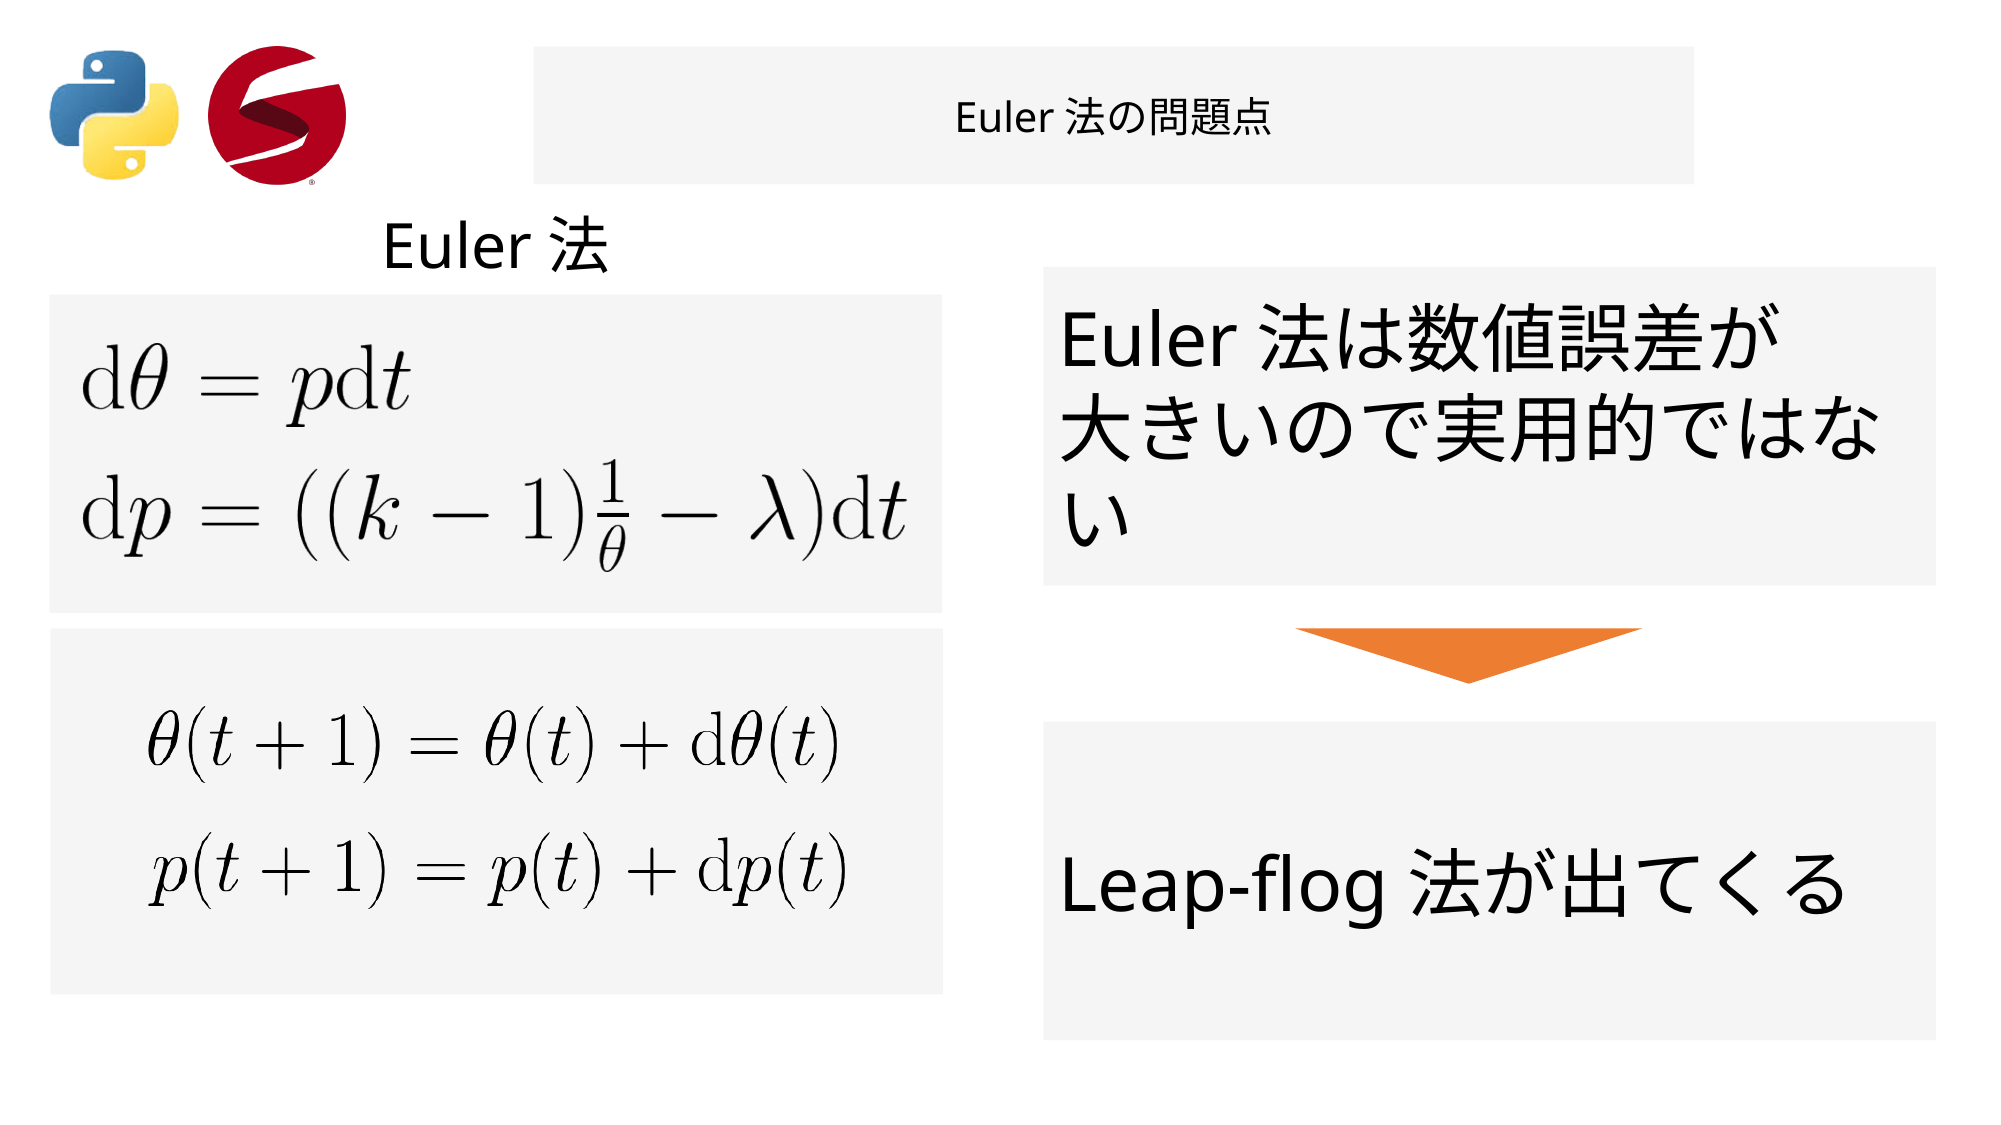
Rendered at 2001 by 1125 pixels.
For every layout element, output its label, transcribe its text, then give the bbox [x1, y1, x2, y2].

picture [82, 459, 907, 573]
picture [148, 832, 845, 909]
text_box [49, 294, 943, 613]
text_box [1295, 627, 1643, 685]
text_box Euler法の問題点 [533, 46, 1695, 185]
text_box [50, 628, 943, 995]
text_box Euler法は数値誤差が 大きいので実用的ではない [1043, 266, 1936, 586]
text_box Leap-flog法が出てくる [1043, 721, 1936, 1041]
text_box Euler法 [367, 198, 625, 289]
picture [148, 706, 838, 783]
picture [82, 343, 411, 427]
picture [20, 21, 346, 210]
